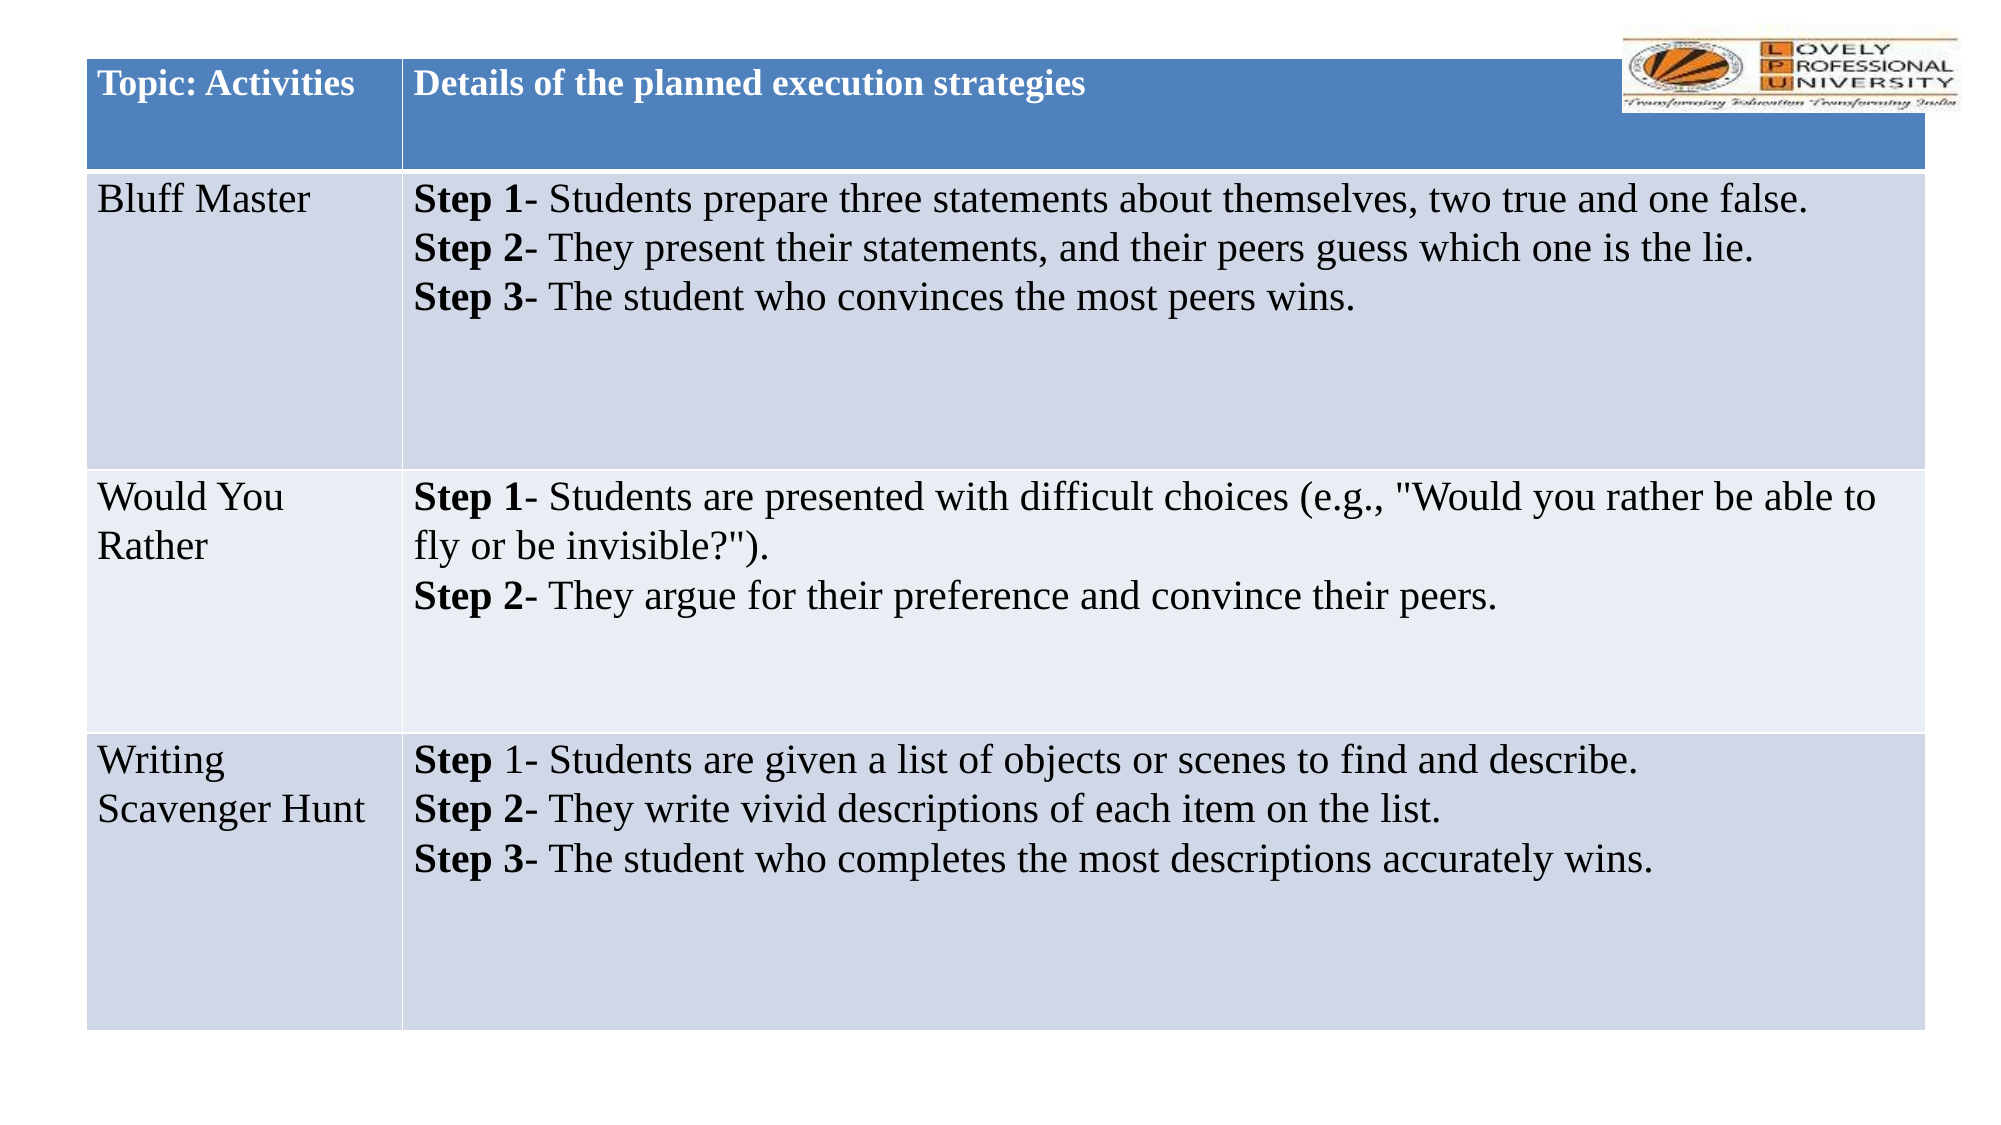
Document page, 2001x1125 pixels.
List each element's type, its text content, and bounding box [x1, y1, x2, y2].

table_cell Bluff Master [87, 174, 402, 469]
table_header Details of the planned execution strategies [403, 59, 1925, 169]
picture [1622, 23, 1963, 114]
table_cell Step 1- Students prepare three statements about themselves, two true and one false. Step 2- They present their statements, and their peers guess which one is the lie. Step 3- The student who convinces the most peers wins. [403, 174, 1925, 469]
table_cell Would You Rather [87, 471, 402, 732]
table_cell Writing Scavenger Hunt [87, 734, 402, 1030]
table_cell Step 1- Students are presented with difficult choices (e.g., "Would you rather be able to fly or be invisible?"). Step 2- They argue for their preference and convince their peers. [403, 471, 1925, 732]
table_header Topic: Activities [87, 59, 402, 169]
table_cell Step 1- Students are given a list of objects or scenes to find and describe. Step 2- They write vivid descriptions of each item on the list. Step 3- The student who completes the most descriptions accurately wins. [403, 734, 1925, 1030]
